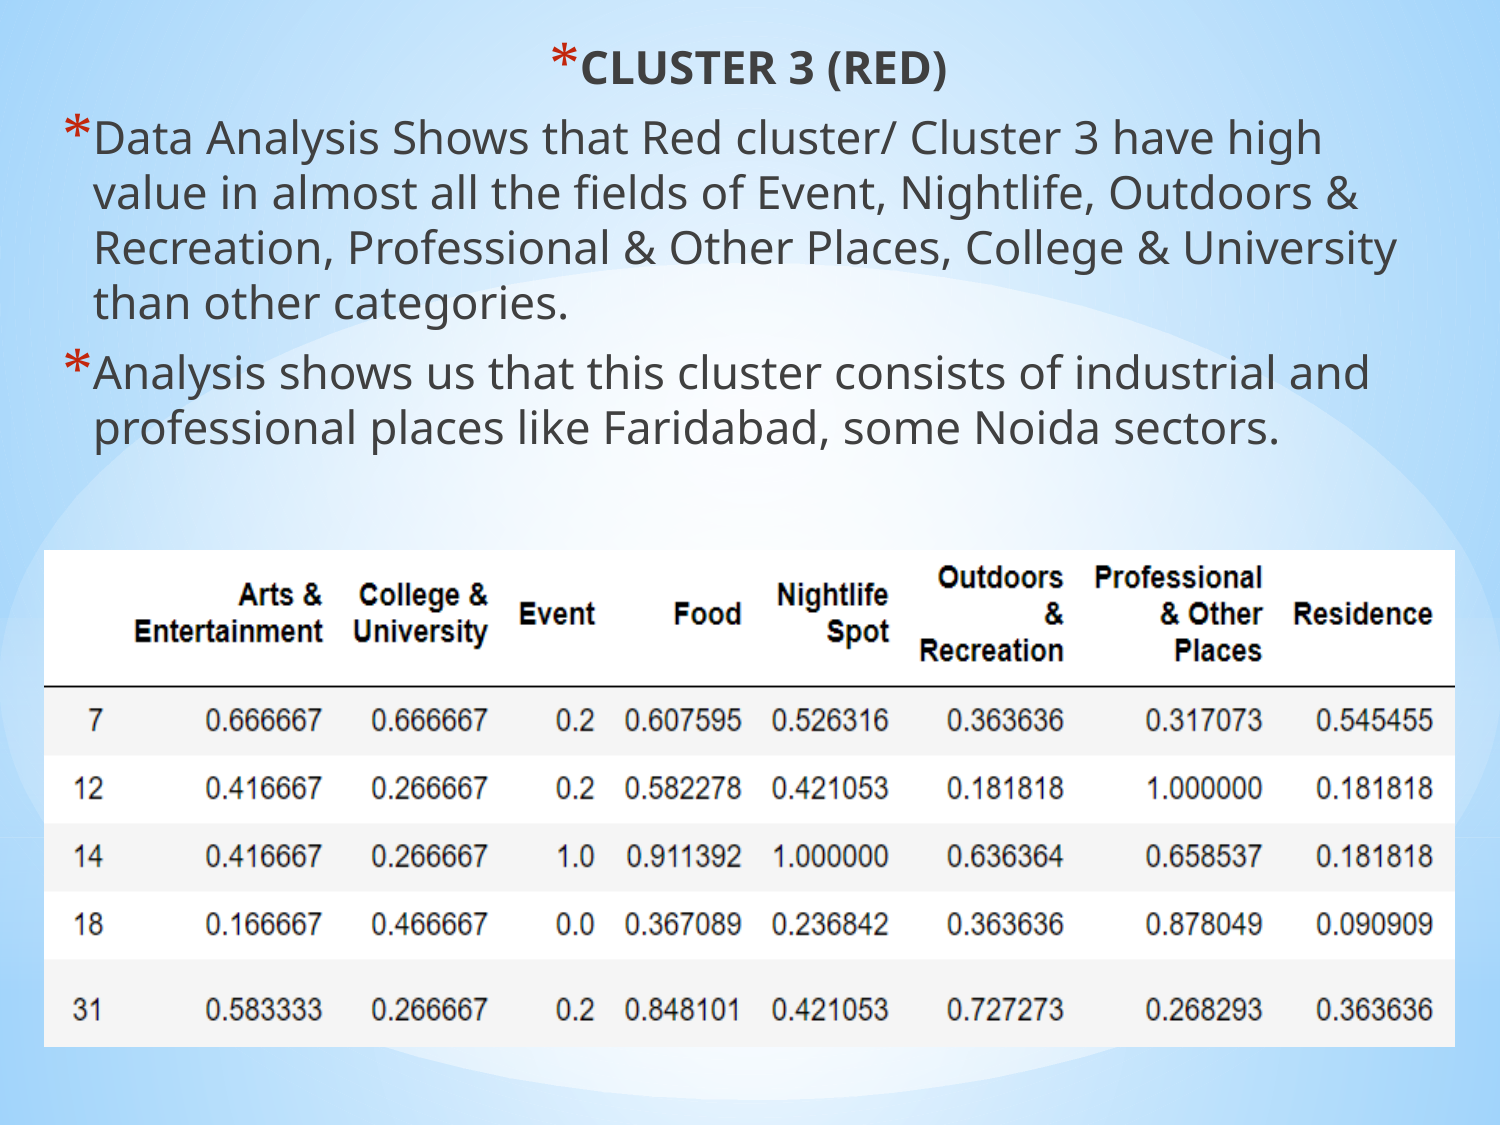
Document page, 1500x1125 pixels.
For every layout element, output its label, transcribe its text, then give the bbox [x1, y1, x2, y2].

picture [44, 550, 1455, 1048]
list CLUSTER 3 (RED) Data Analysis Shows that Red cluster/ Cluster 3 have high value in almost all the fields of Event, Nightlife, Outdoors & Recreation, Professional & Other Places, College & University than other categories. Analysis shows us that this cluster consists of industrial and professional places like Faridabad, some Noida sectors. [40, 30, 1450, 552]
